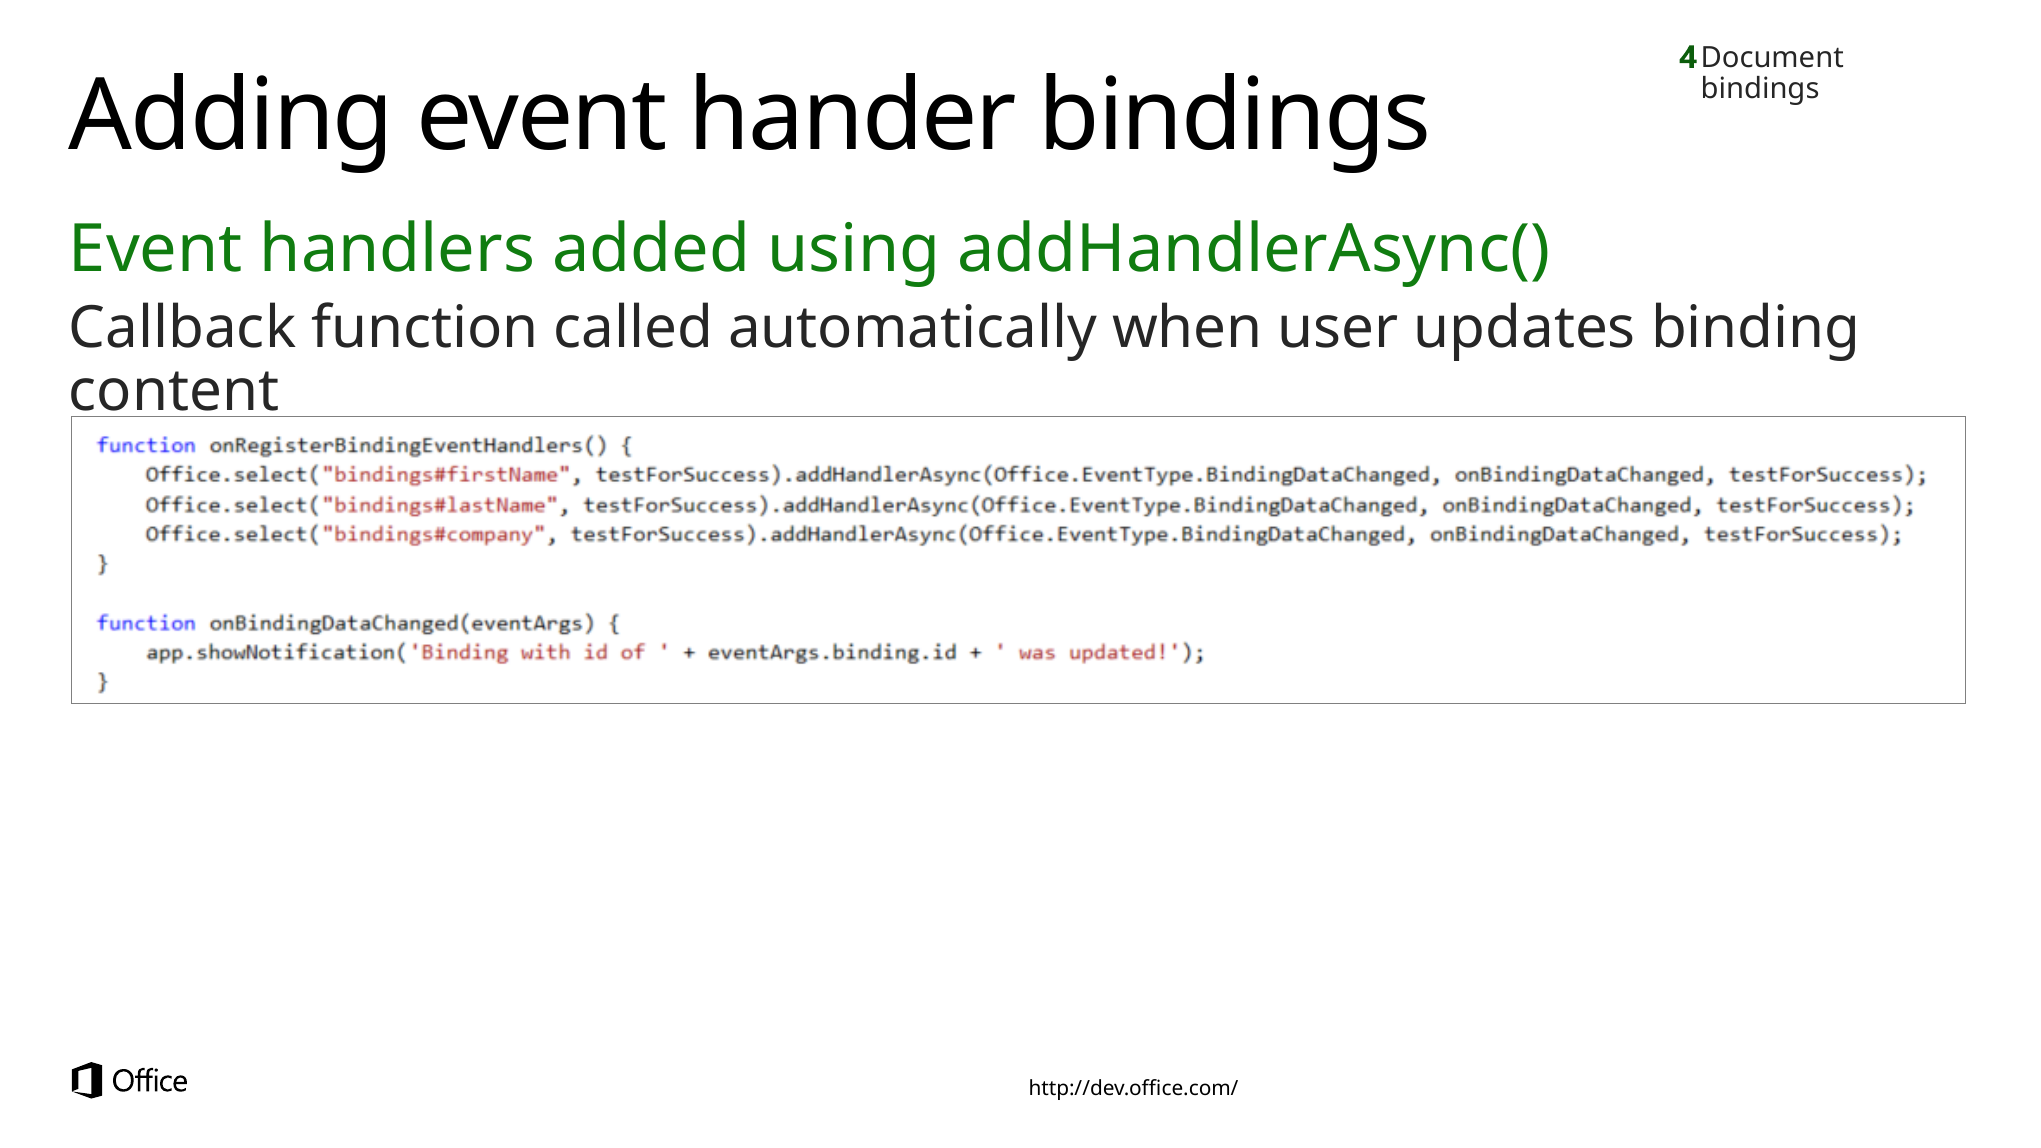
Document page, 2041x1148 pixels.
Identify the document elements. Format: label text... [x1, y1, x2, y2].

picture [71, 416, 1966, 704]
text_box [1676, 27, 1987, 75]
text_box Event handlers added using addHandlerAsync() Callback function called automatically when user updates binding content [45, 198, 1995, 524]
title Adding event hander bindings [45, 48, 1996, 199]
